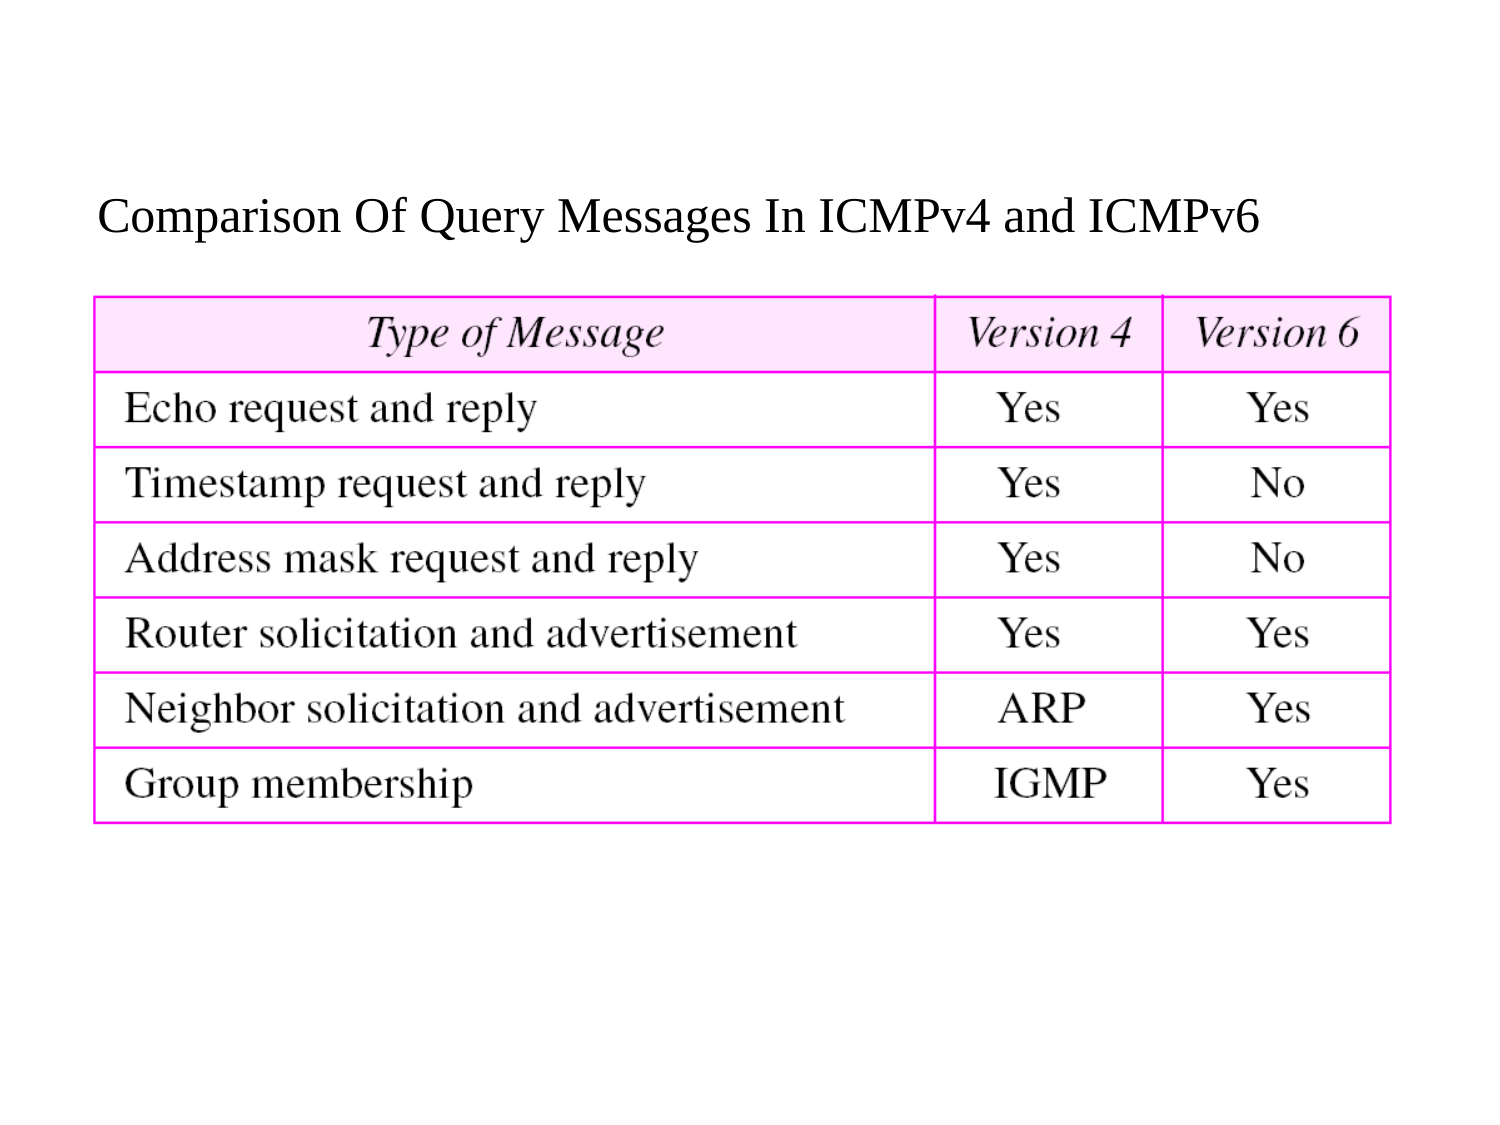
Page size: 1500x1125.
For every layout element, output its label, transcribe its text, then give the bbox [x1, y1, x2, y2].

text_box Comparison Of Query Messages In ICMPv4 and ICMPv6 [82, 174, 1406, 250]
picture [77, 282, 1423, 843]
